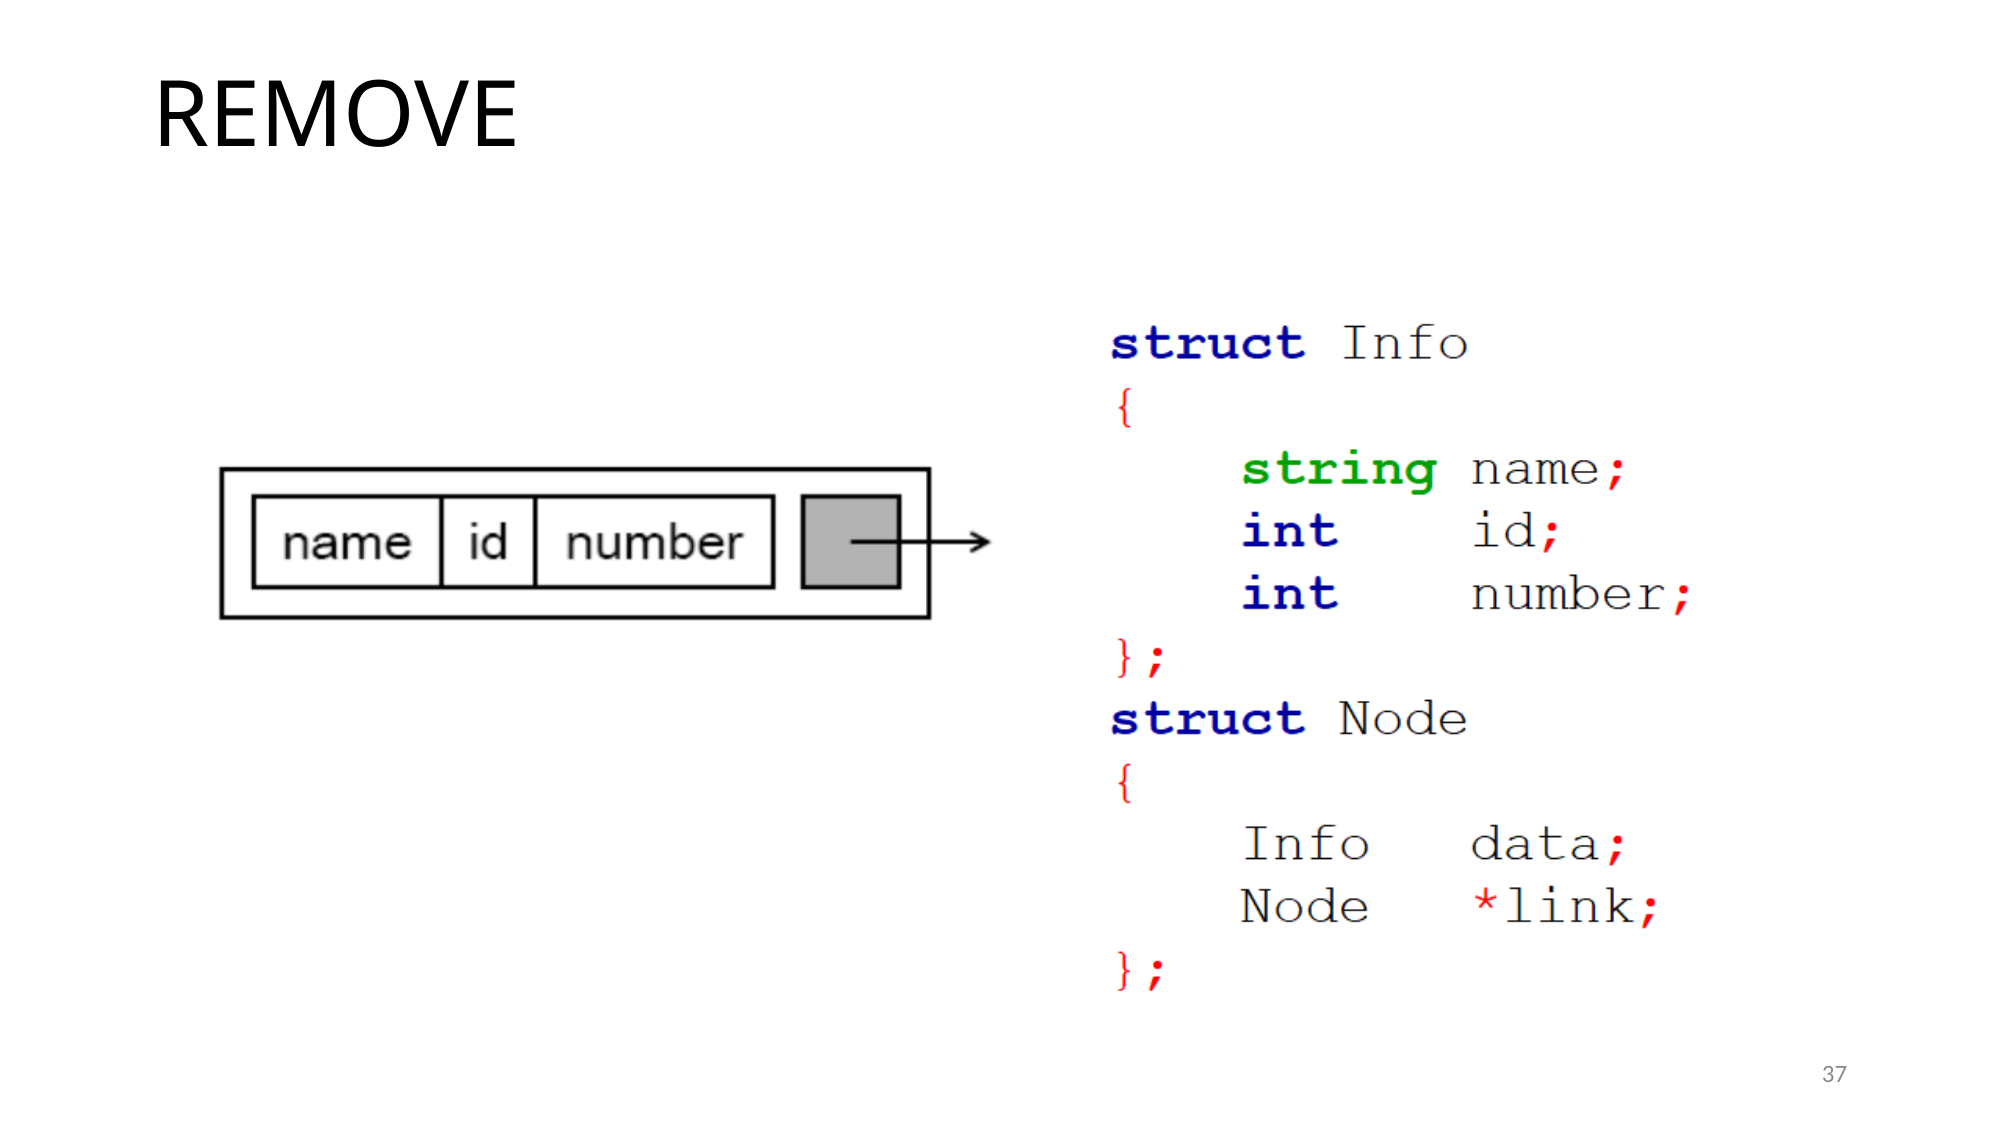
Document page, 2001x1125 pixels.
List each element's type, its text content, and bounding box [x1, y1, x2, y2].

title REMOVE [137, 59, 1863, 175]
picture [196, 442, 1018, 638]
picture [1110, 315, 1708, 1002]
slide_number 37 [1412, 1042, 1863, 1103]
